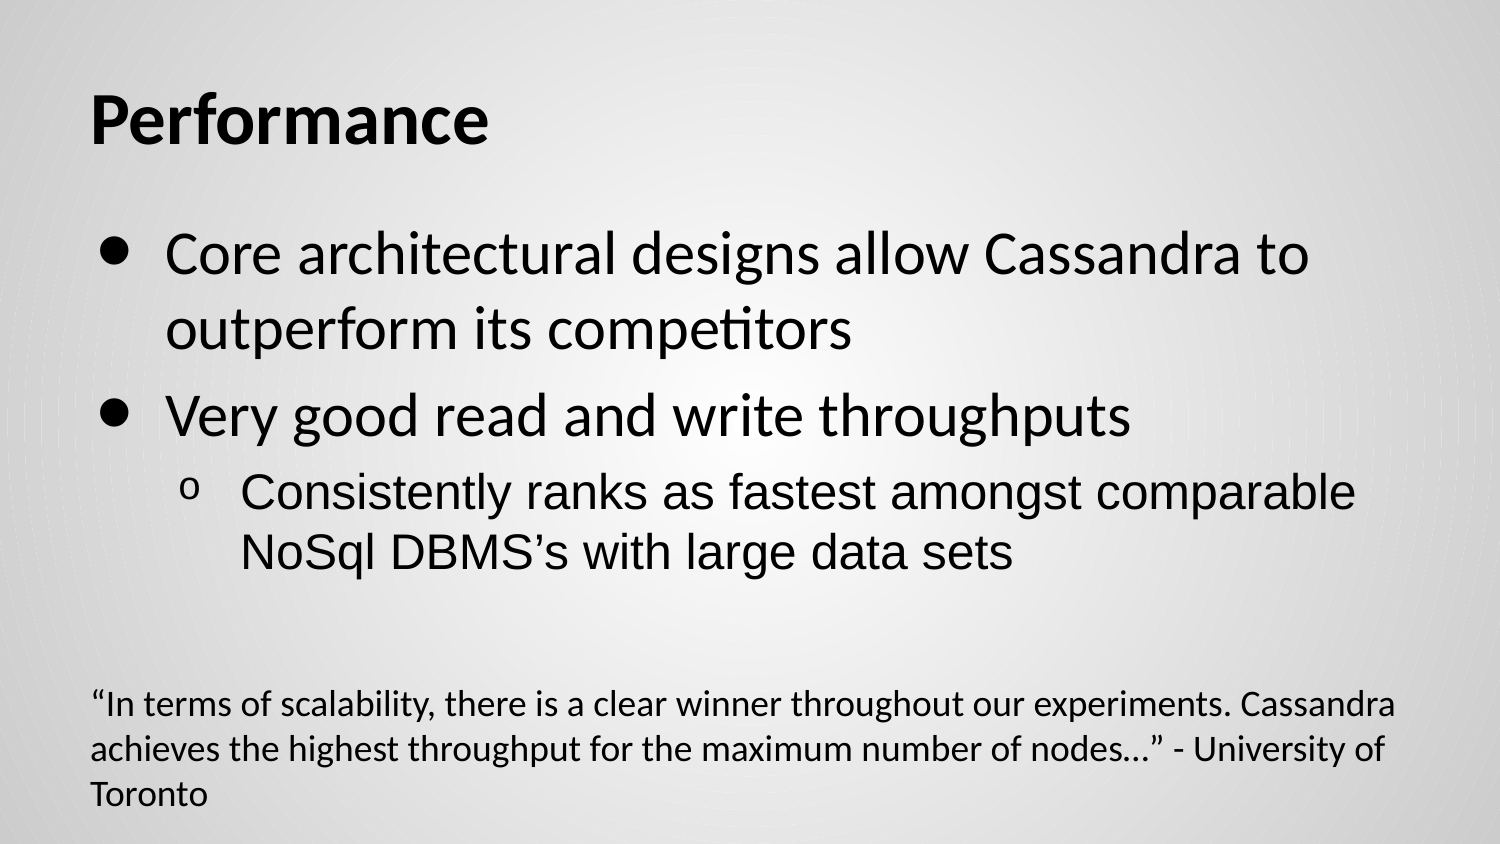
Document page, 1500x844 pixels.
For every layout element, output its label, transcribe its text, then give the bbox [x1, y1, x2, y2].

list Core architectural designs allow Cassandra to outperform its competitors Very good read and write throughputs Consistently ranks as fastest amongst comparable NoSql DBMS’s with large data sets “In terms of scalability, there is a clear winner throughout our experiments. Cassandra achieves the highest throughput for the maximum number of nodes…” - University of Toronto [75, 196, 1425, 808]
title Performance [75, 33, 1425, 175]
